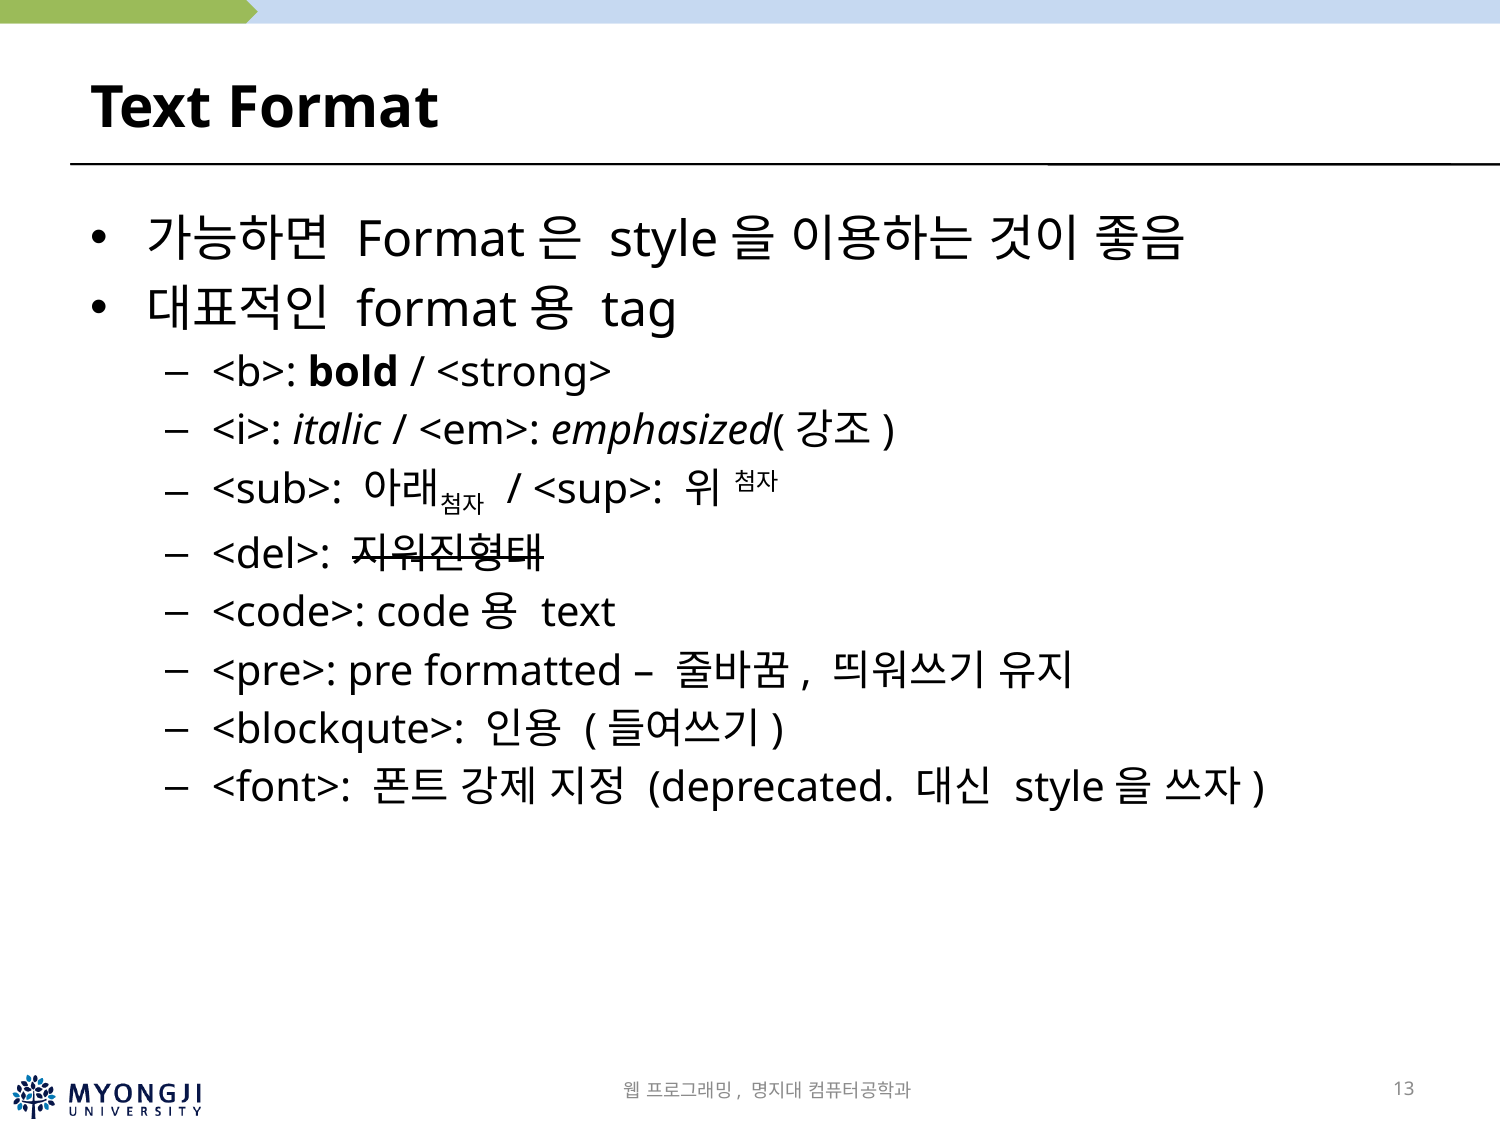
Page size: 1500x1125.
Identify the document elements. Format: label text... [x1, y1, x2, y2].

footer 웹 프로그래밍, 명지대 컴퓨터공학과 [421, 1066, 1113, 1114]
slide_number 13 [1113, 1066, 1430, 1114]
title Text Format [75, 45, 1477, 164]
list 가능하면 Format은 style을 이용하는 것이 좋음 대표적인 format용 tag <b>: bold / <strong> <i>: italic / <em>: emphasized(강조) <sub>: 아래첨자 / <sup>: 위 첨자 <del>: 지워진형태 <code>: code용 text <pre>: pre formatted – 줄바꿈, 띄워쓰기 유지 <blockqute>: 인용 (들여쓰기) <font>: 폰트 강제 지정 (deprecated. 대신 style을 쓰자) [75, 199, 1425, 1005]
picture [0, 1066, 256, 1125]
